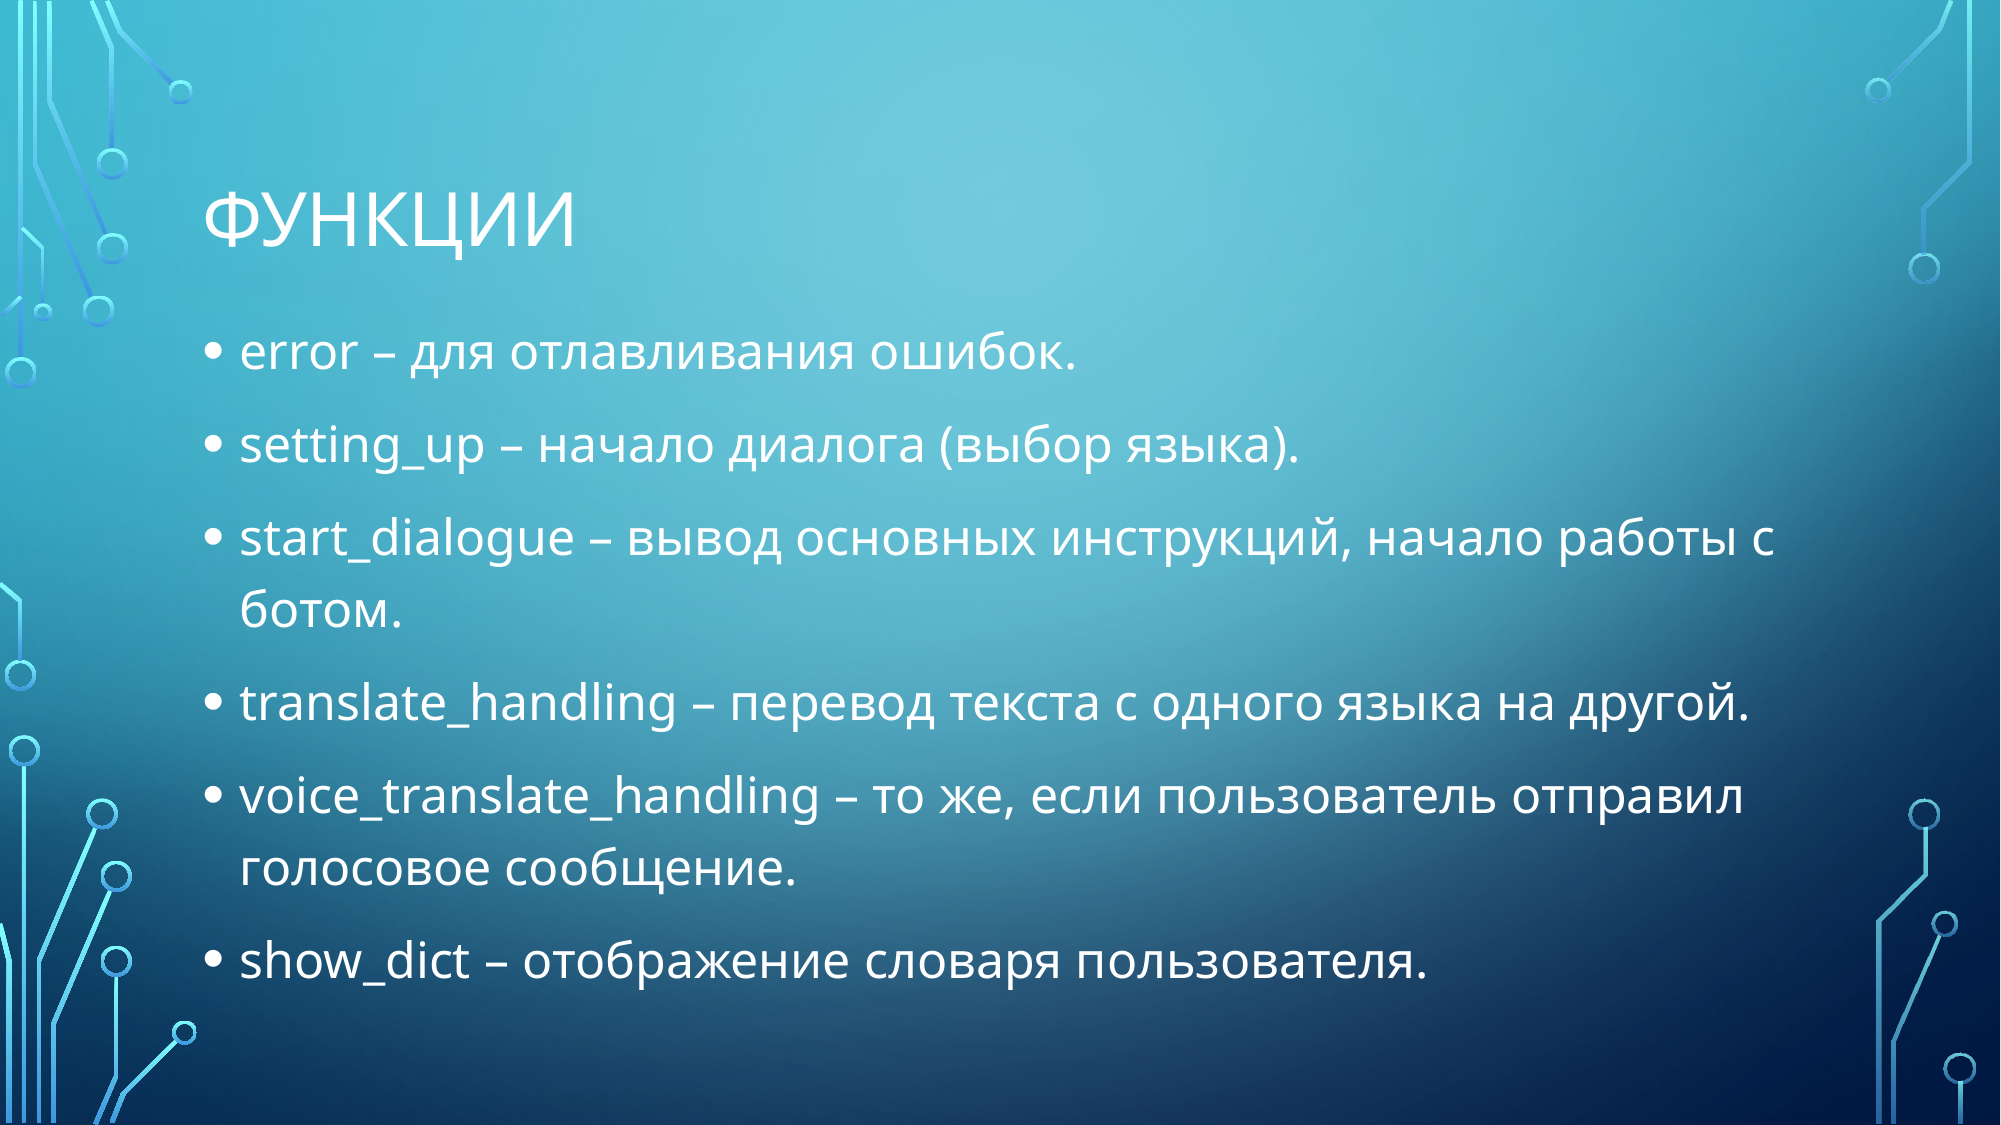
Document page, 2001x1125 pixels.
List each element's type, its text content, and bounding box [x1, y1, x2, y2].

title Функции [187, 101, 1813, 300]
list error – для отлавливания ошибок. setting_up – начало диалога (выбор языка). start_dialogue – вывод основных инструкций, начало работы с ботом. translate_handling – перевод текста с одного языка на другой. voice_translate_handling – то же, если пользователь отправил голосовое сообщение. show_dict – отображение словаря пользователя. [187, 300, 1945, 1125]
